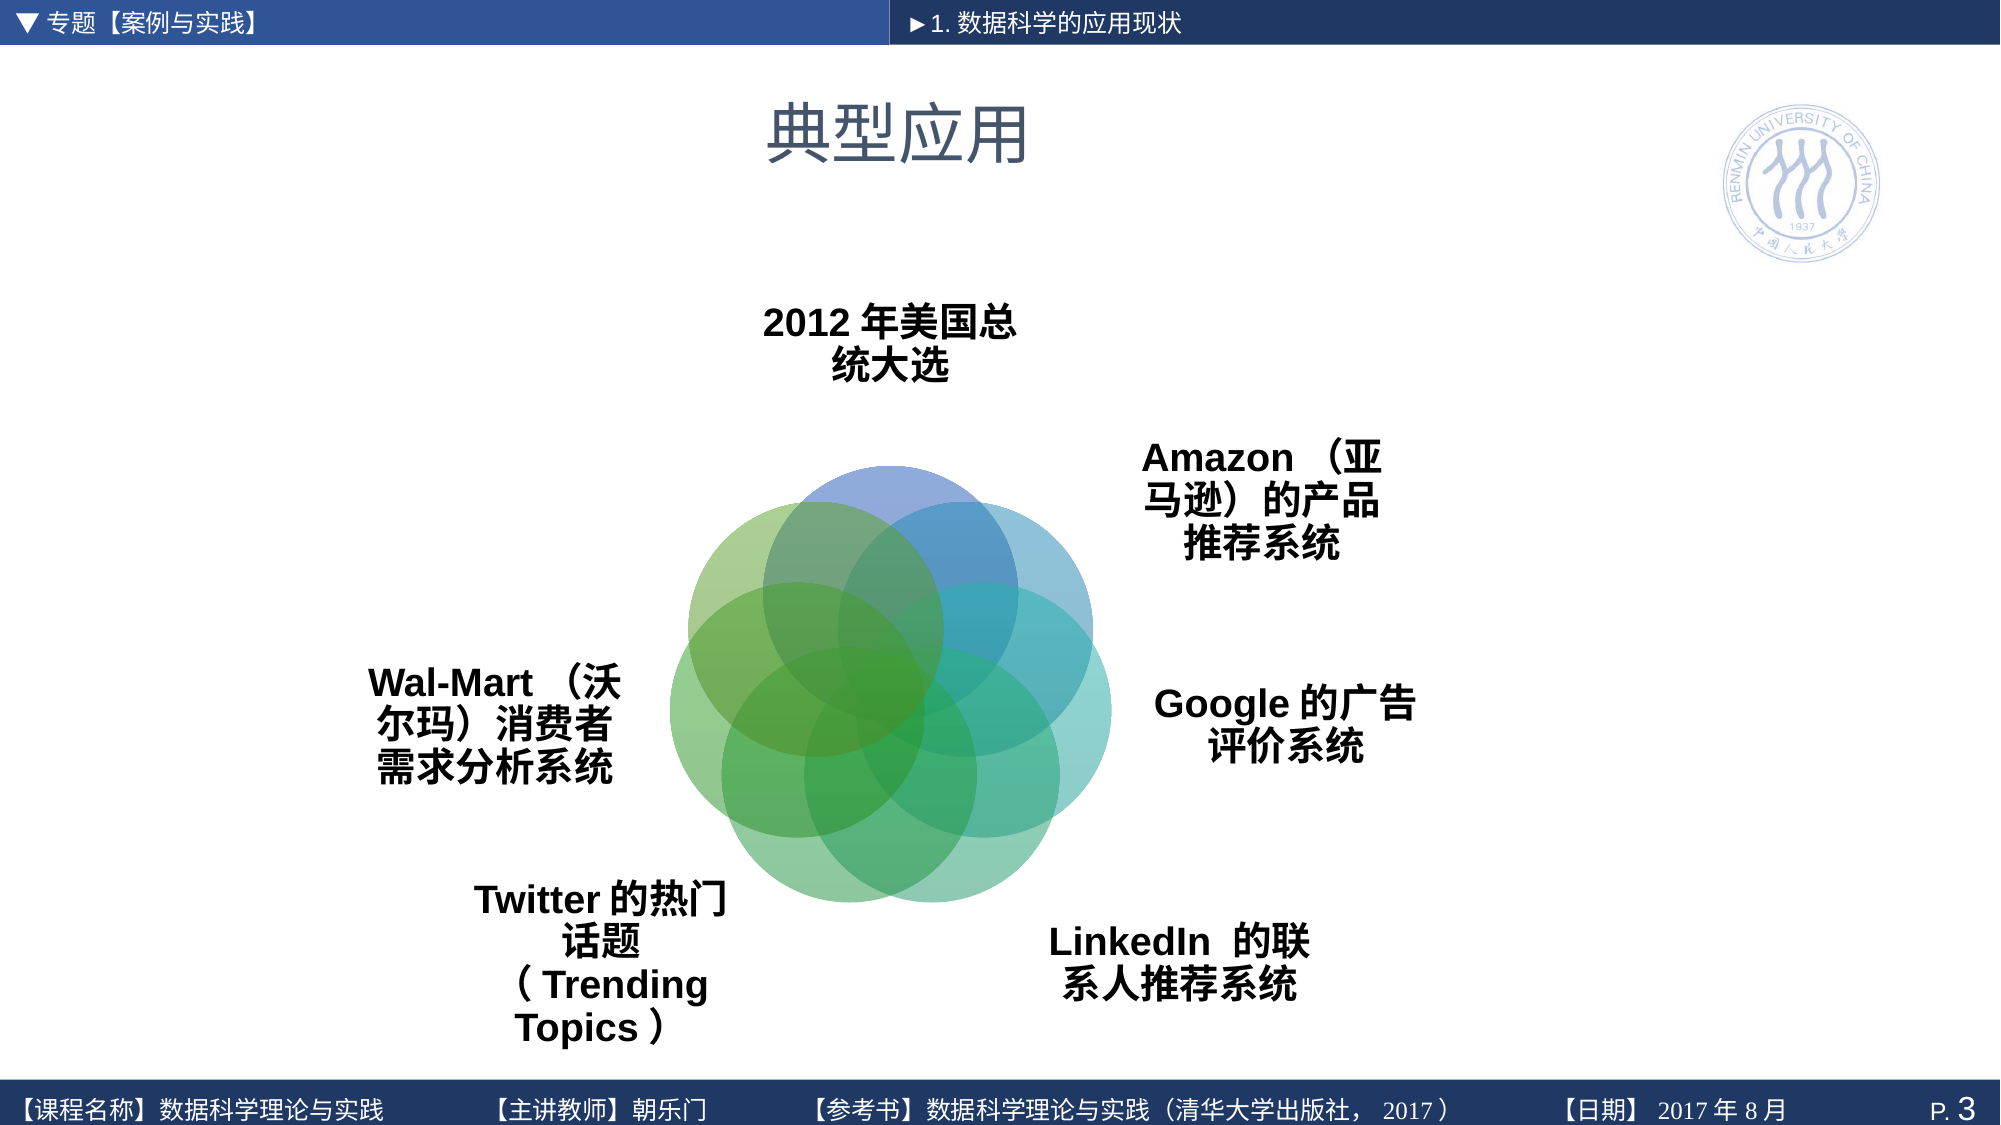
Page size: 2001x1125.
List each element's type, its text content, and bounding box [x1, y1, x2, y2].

list ►1.数据科学的应用现状 [890, 0, 1249, 43]
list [333, 267, 1448, 1049]
title 典型应用 [64, 64, 1733, 200]
list ▼专题【案例与实践】 [0, 0, 725, 43]
